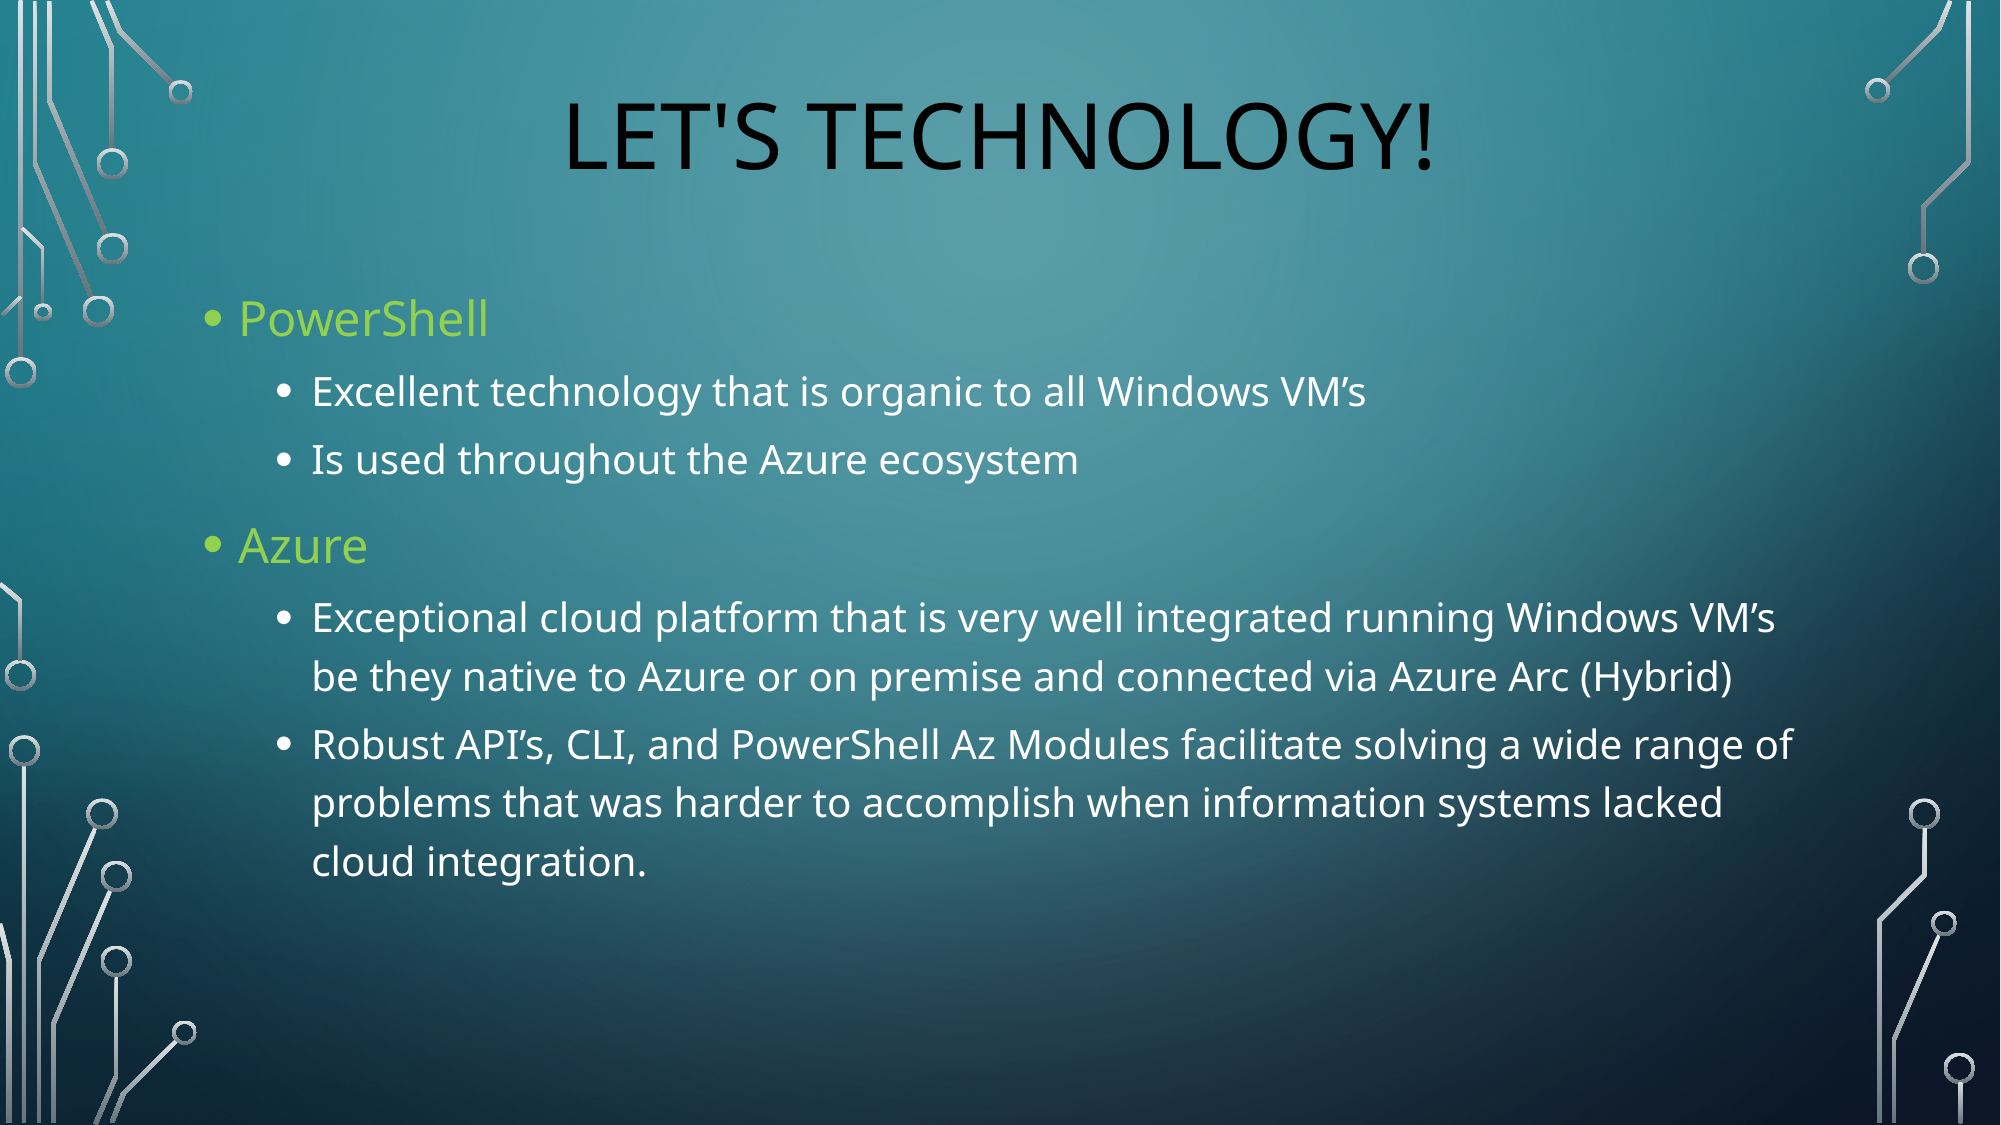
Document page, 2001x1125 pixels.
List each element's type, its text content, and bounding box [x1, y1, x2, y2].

list PowerShell Excellent technology that is organic to all Windows VM’s Is used throughout the Azure ecosystem Azure Exceptional cloud platform that is very well integrated running Windows VM’s be they native to Azure or on premise and connected via Azure Arc (Hybrid) Robust API’s, CLI, and PowerShell Az Modules facilitate solving a wide range of problems that was harder to accomplish when information systems lacked cloud integration. [187, 268, 1813, 934]
title Let's technology! [187, 18, 1813, 262]
